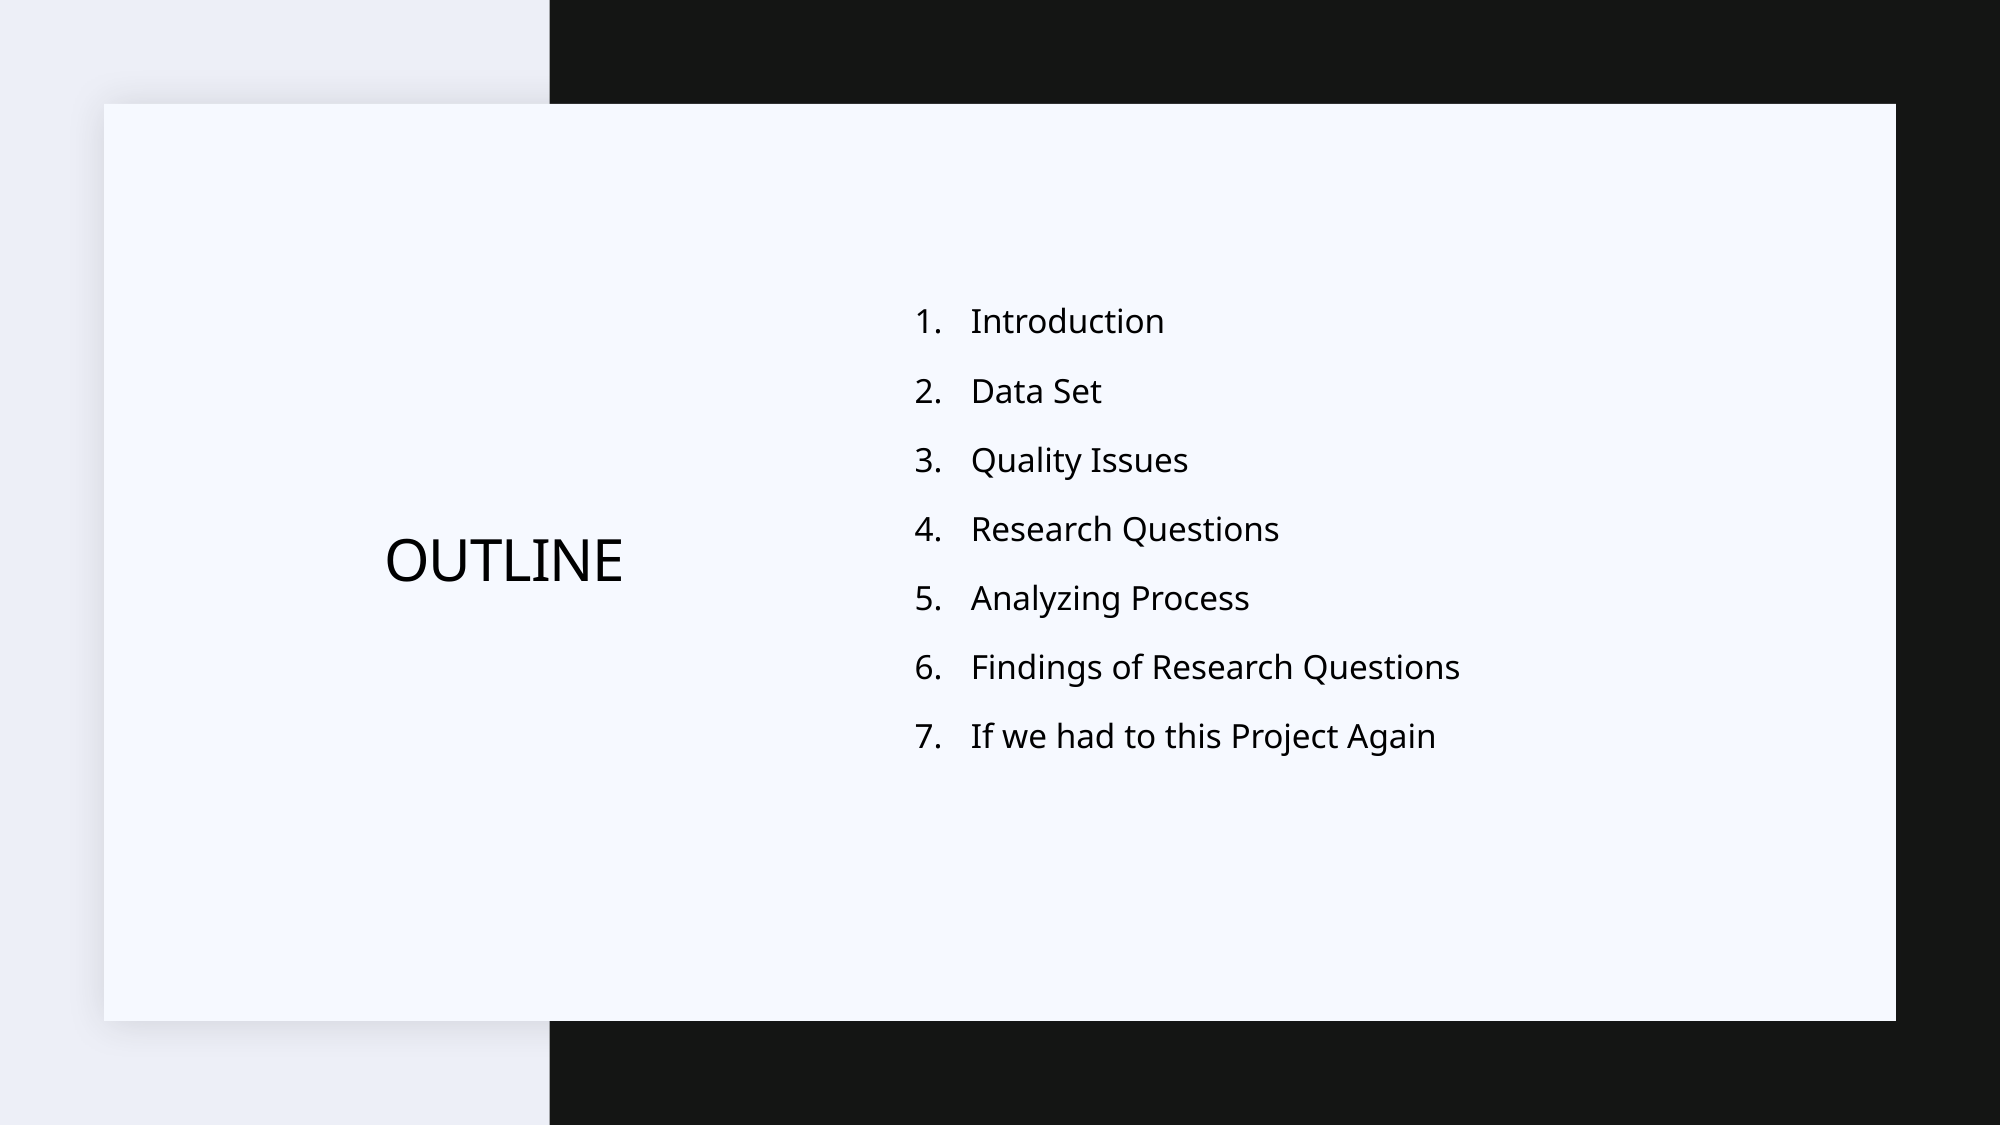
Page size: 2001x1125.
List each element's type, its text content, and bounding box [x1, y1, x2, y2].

list Introduction Data Set Quality Issues Research Questions Analyzing Process Findings of Research Questions If we had to this Project Again [914, 103, 1896, 1021]
title OUTLINE [104, 514, 906, 611]
